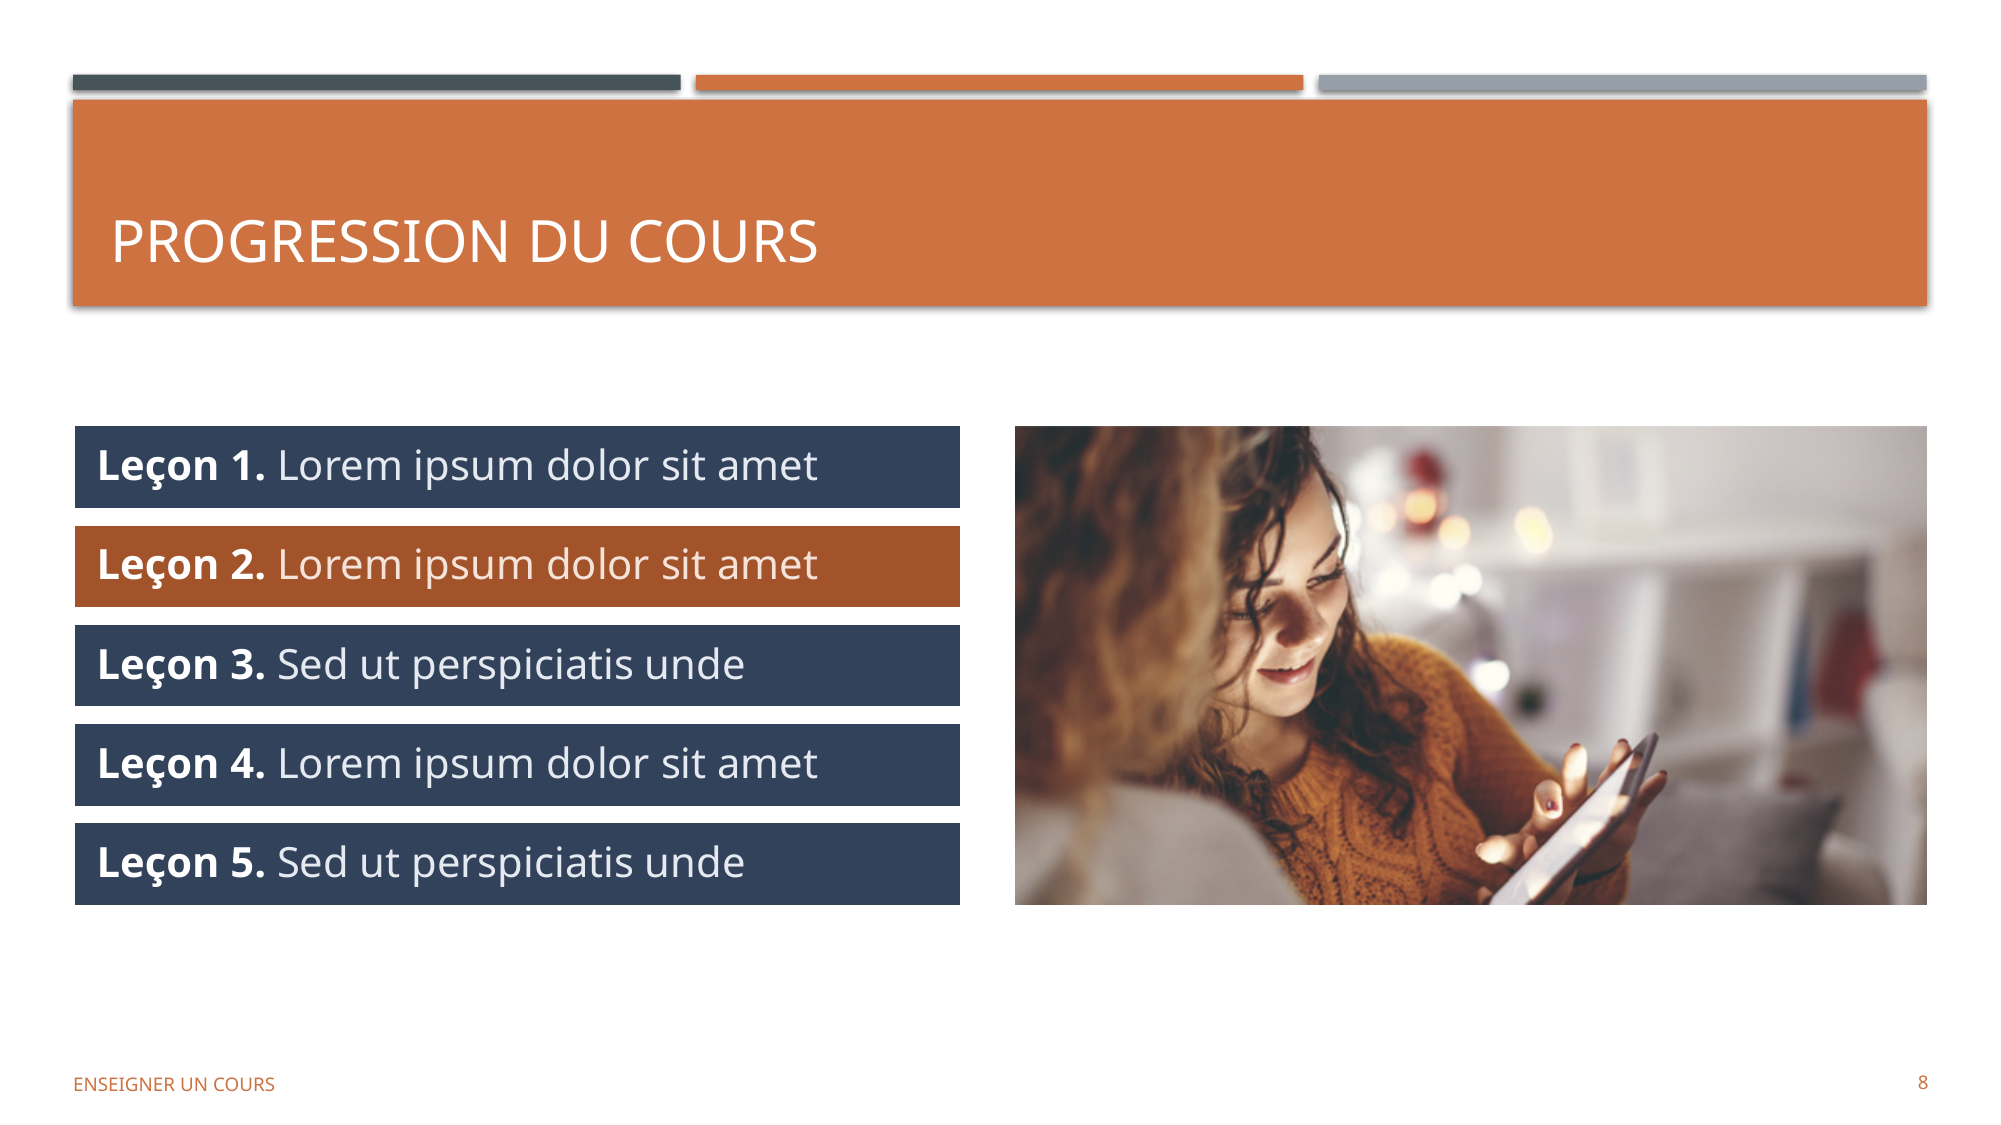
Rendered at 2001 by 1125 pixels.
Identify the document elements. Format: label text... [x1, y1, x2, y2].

footer Enseigner un cours [58, 1053, 1177, 1114]
slide_number 8 [1770, 1053, 1944, 1114]
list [1014, 426, 1928, 906]
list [72, 419, 964, 912]
title PROGRESSION du cours [95, 119, 1905, 282]
